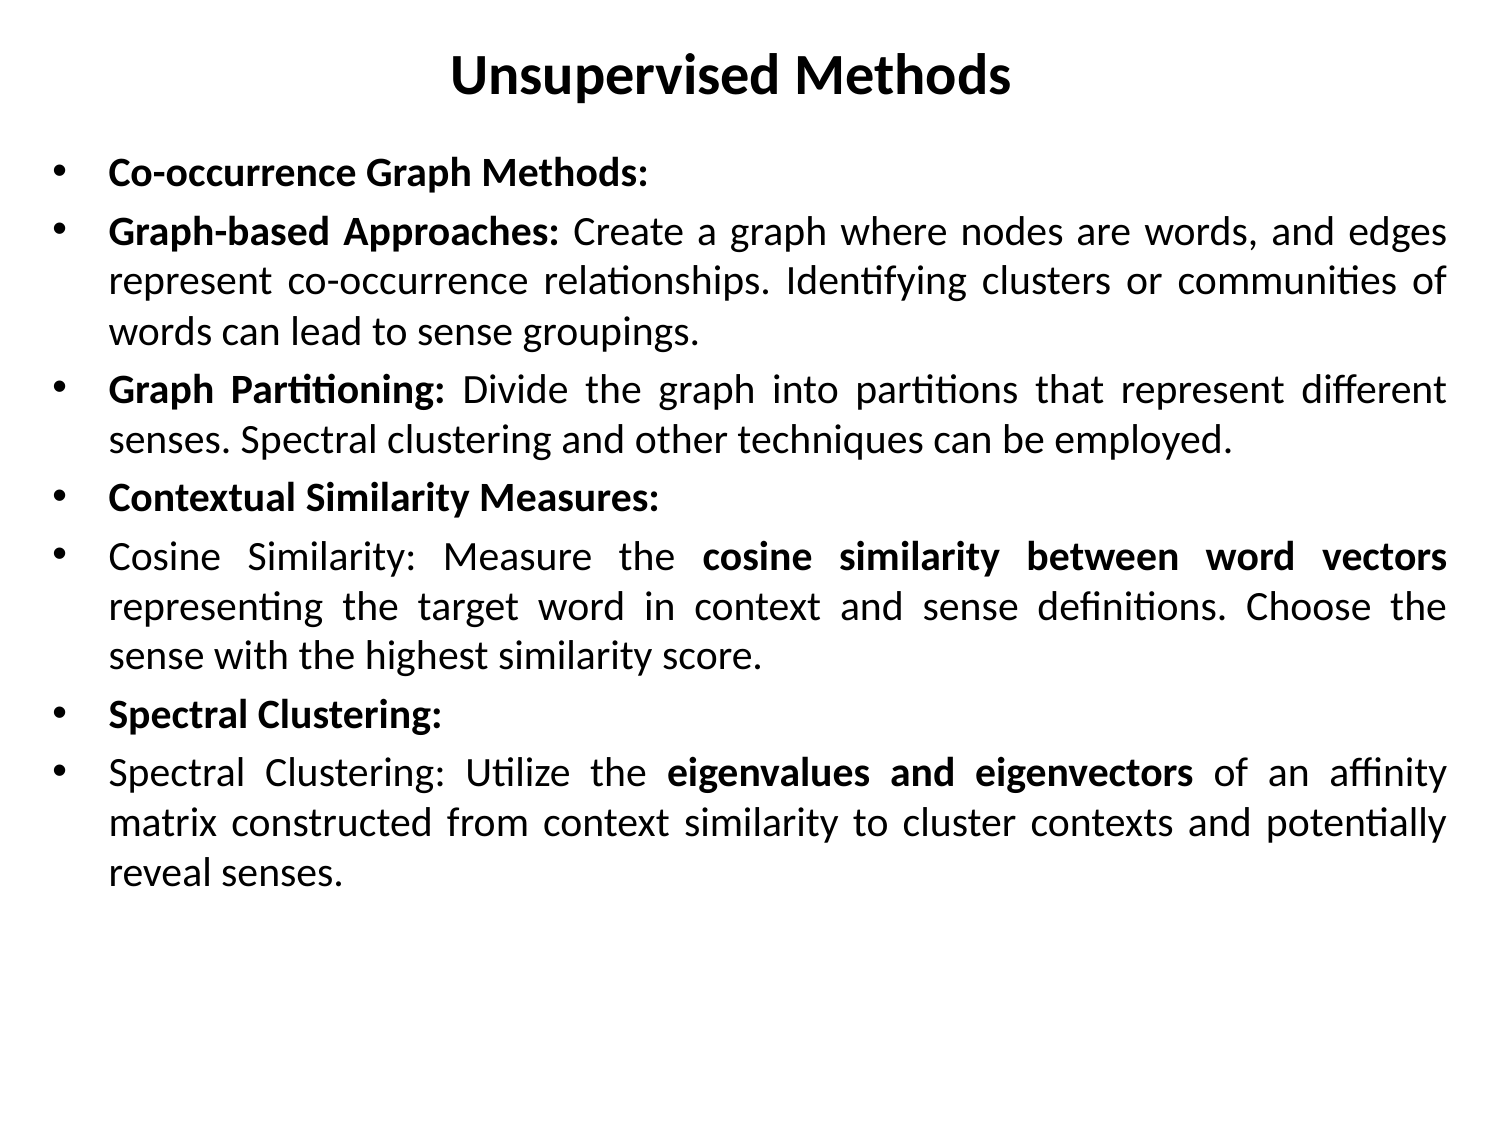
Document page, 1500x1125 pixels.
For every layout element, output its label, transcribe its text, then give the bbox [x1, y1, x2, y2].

title Unsupervised Methods [24, 5, 1438, 102]
list Co-occurrence Graph Methods: Graph-based Approaches: Create a graph where nodes are words, and edges represent co-occurrence relationships. Identifying clusters or communities of words can lead to sense groupings. Graph Partitioning: Divide the graph into partitions that represent different senses. Spectral clustering and other techniques can be employed. Contextual Similarity Measures: Cosine Similarity: Measure the cosine similarity between word vectors representing the target word in context and sense definitions. Choose the sense with the highest similarity score. Spectral Clustering: Spectral Clustering: Utilize the eigenvalues and eigenvectors of an affinity matrix constructed from context similarity to cluster contexts and potentially reveal senses. [37, 137, 1463, 1063]
